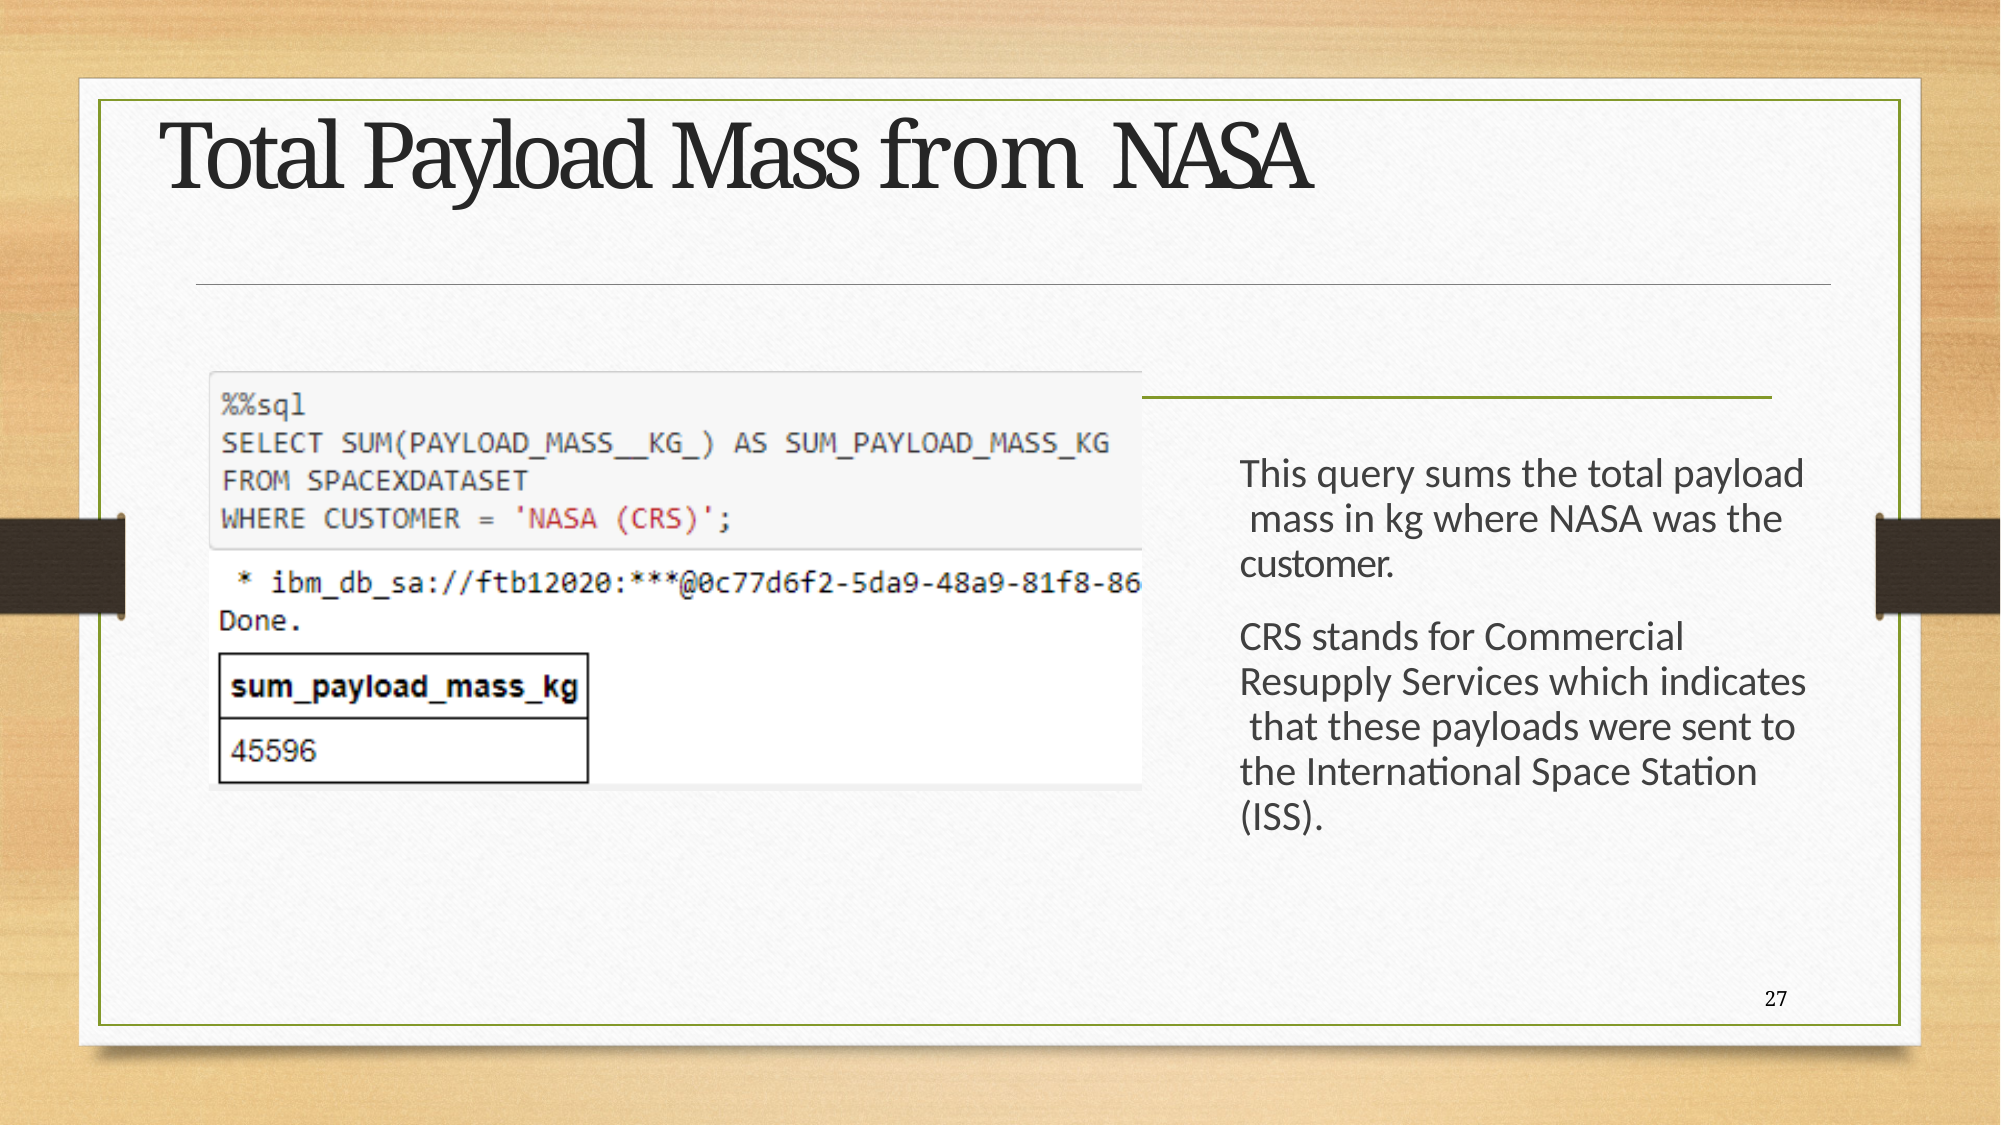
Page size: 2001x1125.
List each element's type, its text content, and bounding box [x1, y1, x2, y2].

text_box [208, 371, 1142, 791]
slide_number 27 [1698, 840, 1788, 1125]
picture [0, 0, 2001, 1125]
title Total Payload Mass from NASA [150, 56, 1322, 247]
text_box This query sums the total payload mass in kg where NASA was the customer. CRS stands for Commercial Resupply Services which indicates that these payloads were sent to the International Space Station (ISS). [1237, 443, 1810, 840]
